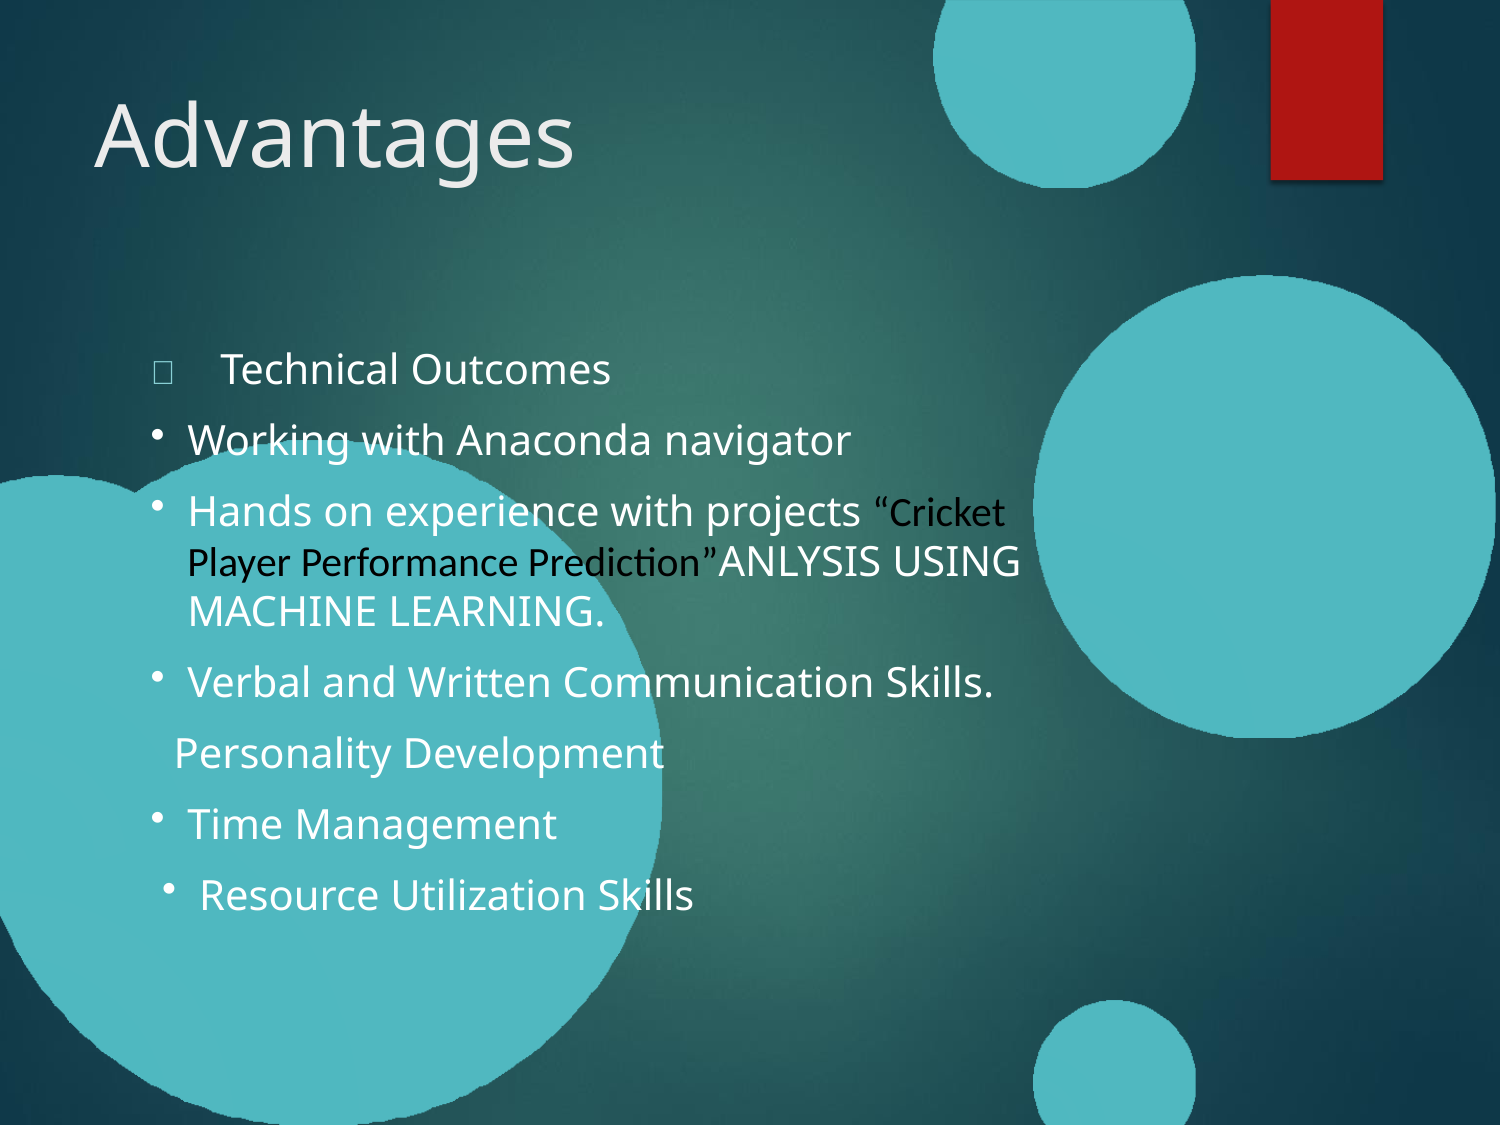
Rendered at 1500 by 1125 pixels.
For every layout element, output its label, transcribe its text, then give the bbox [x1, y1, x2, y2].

text_box  Technical Outcomes Working with Anaconda navigator Hands on experience with projects “Cricket Player Performance Prediction”ANLYSIS USING MACHINE LEARNING. Verbal and Written Communication Skills. Personality Development Time Management Resource Utilization Skills [148, 320, 1096, 919]
title Advantages [92, 77, 623, 268]
picture [0, 0, 1500, 1125]
